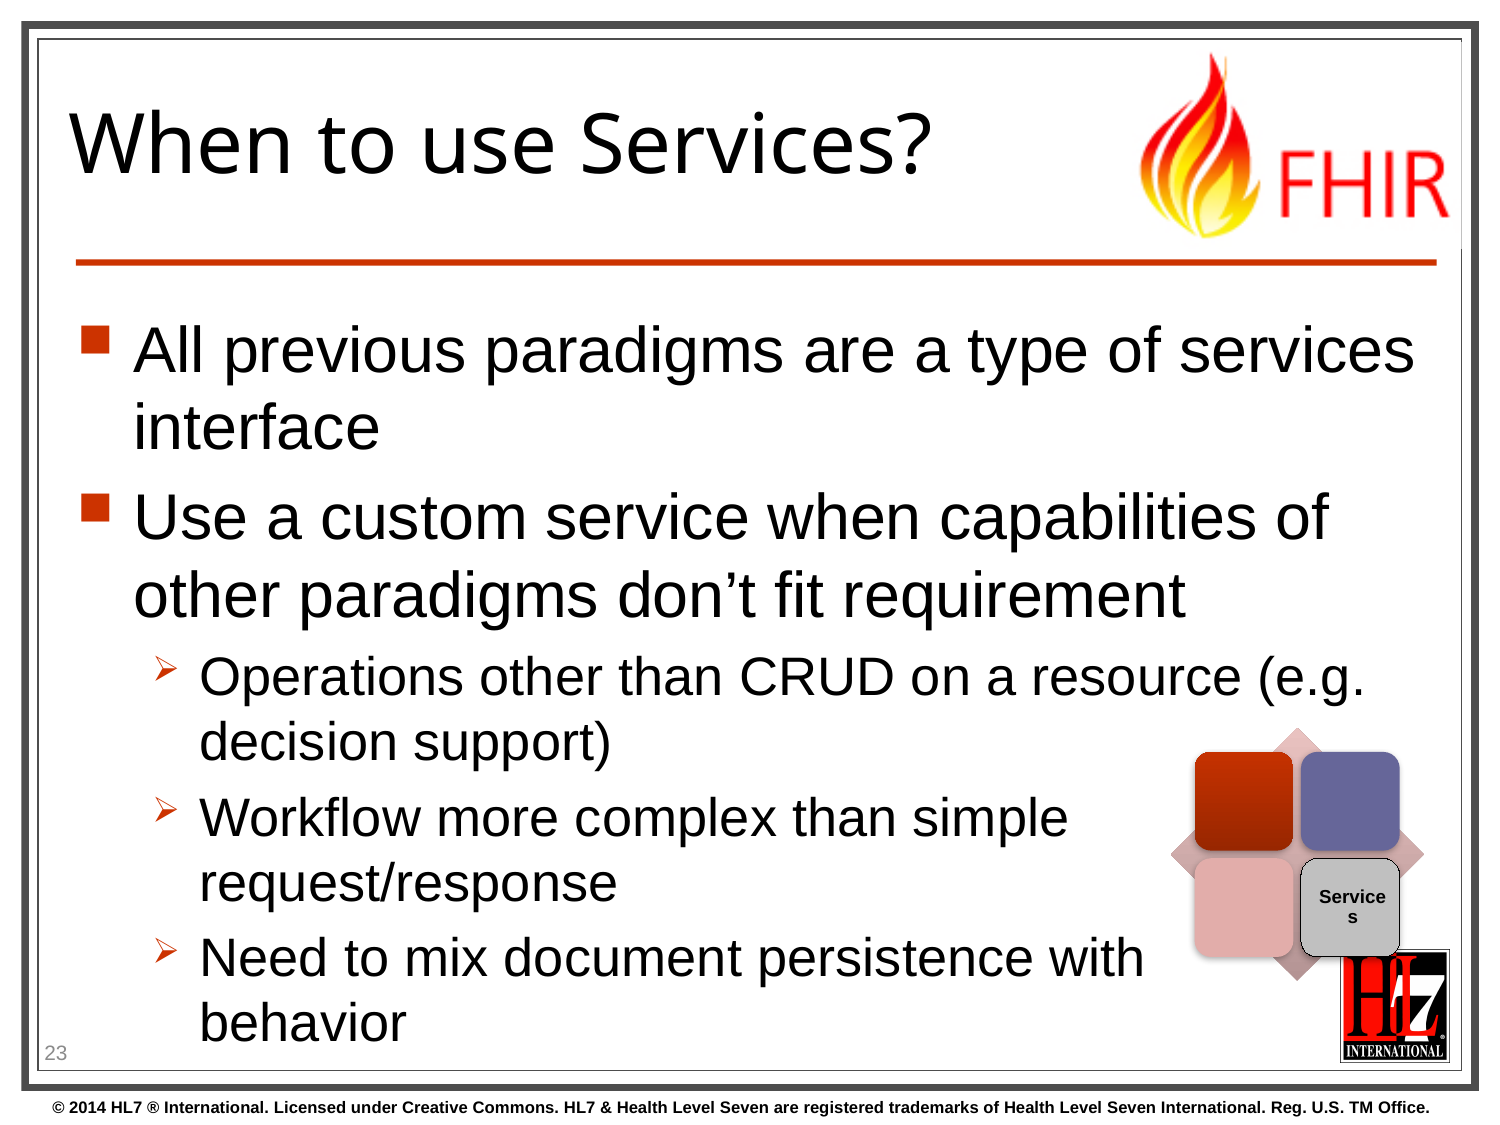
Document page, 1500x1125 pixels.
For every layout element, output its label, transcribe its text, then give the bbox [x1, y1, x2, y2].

picture [1128, 42, 1462, 249]
picture [1340, 949, 1450, 1063]
slide_number 23 [29, 1034, 148, 1071]
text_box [1151, 727, 1444, 982]
list All previous paradigms are a type of services interface Use a custom service when capabilities of other paradigms don’t fit requirement Operations other than CRUD on a resource (e.g. decision support) Workflow more complex than simple request/response Need to mix document persistence with behavior [62, 299, 1438, 1035]
title When to use Services? [53, 54, 1128, 244]
